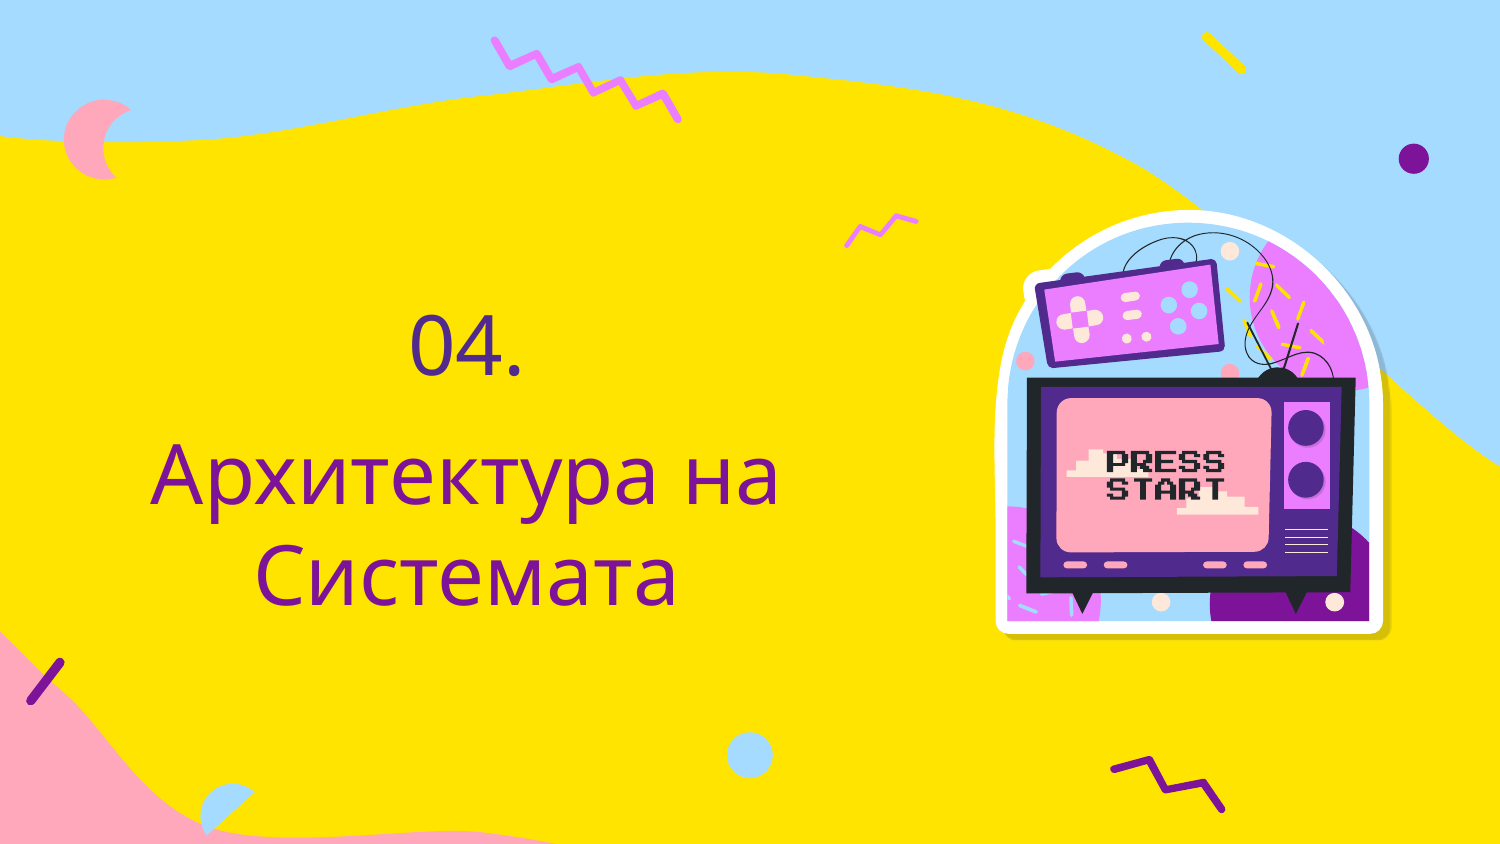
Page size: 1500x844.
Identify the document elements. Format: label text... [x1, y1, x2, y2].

title 04. [290, 272, 643, 411]
title Архитектура на Системата [0, 461, 974, 583]
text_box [991, 209, 1384, 635]
text_box [844, 213, 919, 248]
